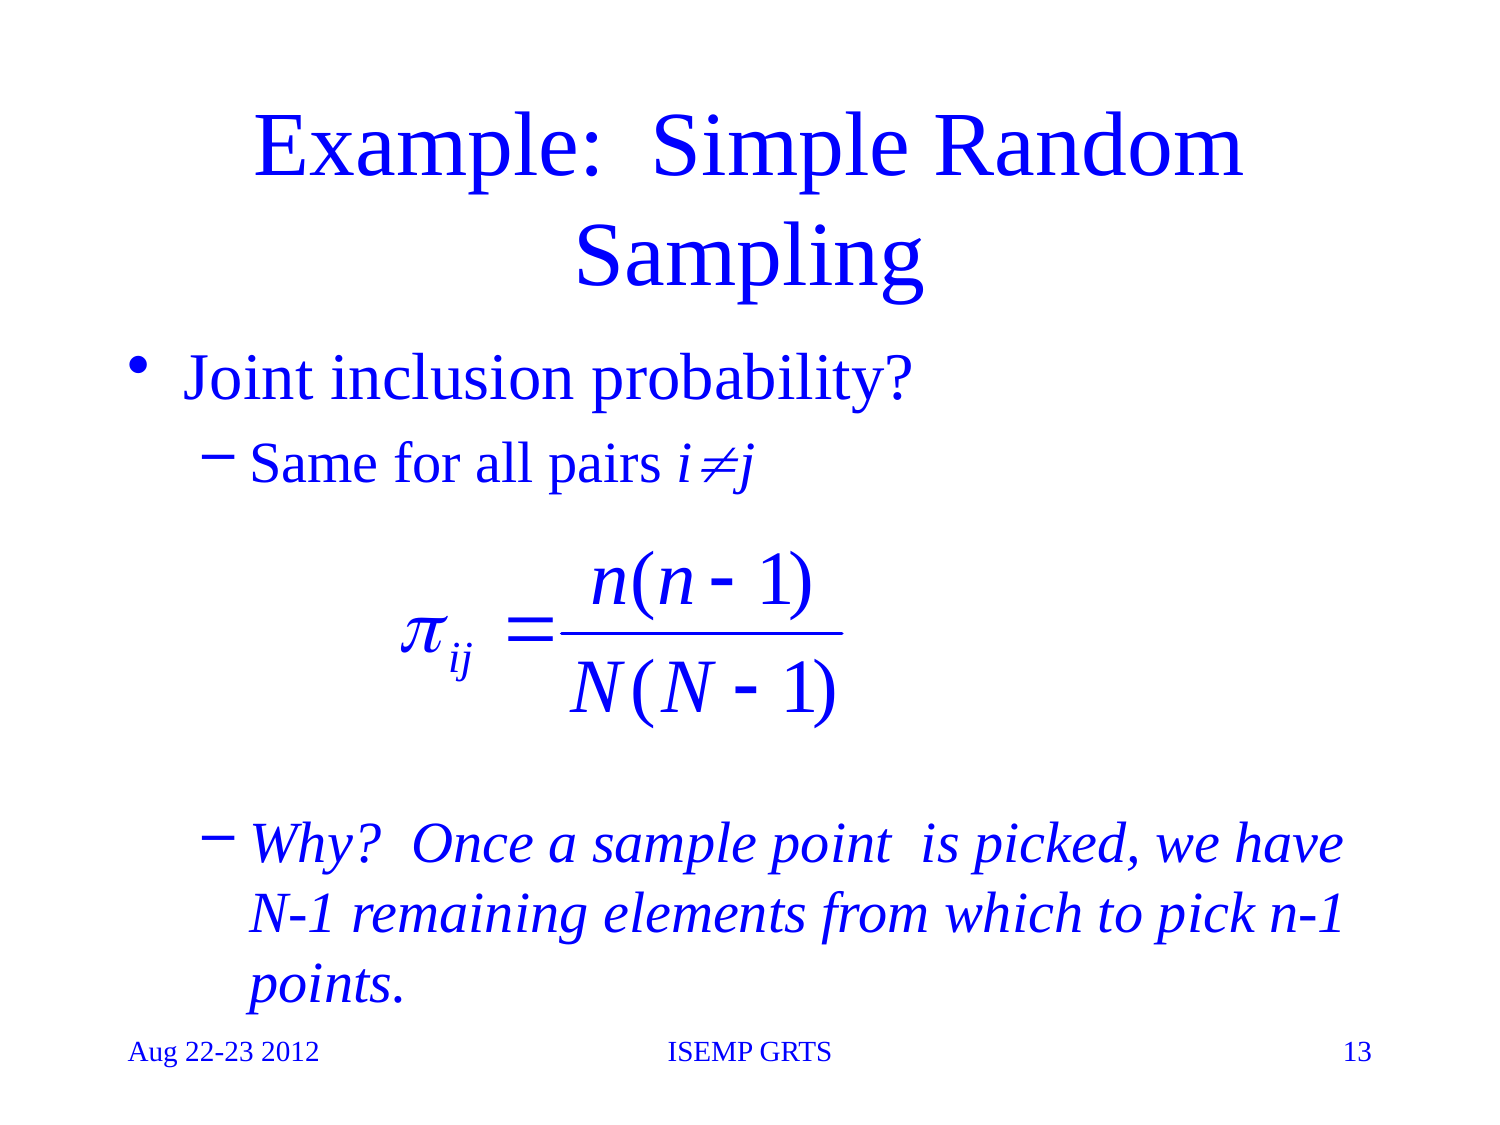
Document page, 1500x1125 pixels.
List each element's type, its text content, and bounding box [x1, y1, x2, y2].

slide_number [112, 1024, 426, 1101]
slide_number 13 [1074, 1024, 1388, 1101]
title Example: Simple Random Sampling [112, 99, 1388, 288]
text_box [398, 537, 851, 737]
list Joint inclusion probability? Same for all pairs ij Why? Once a sample point is picked, we have N-1 remaining elements from which to pick n-1 points. [112, 324, 1388, 1001]
footer ISEMP GRTS [512, 1024, 988, 1101]
